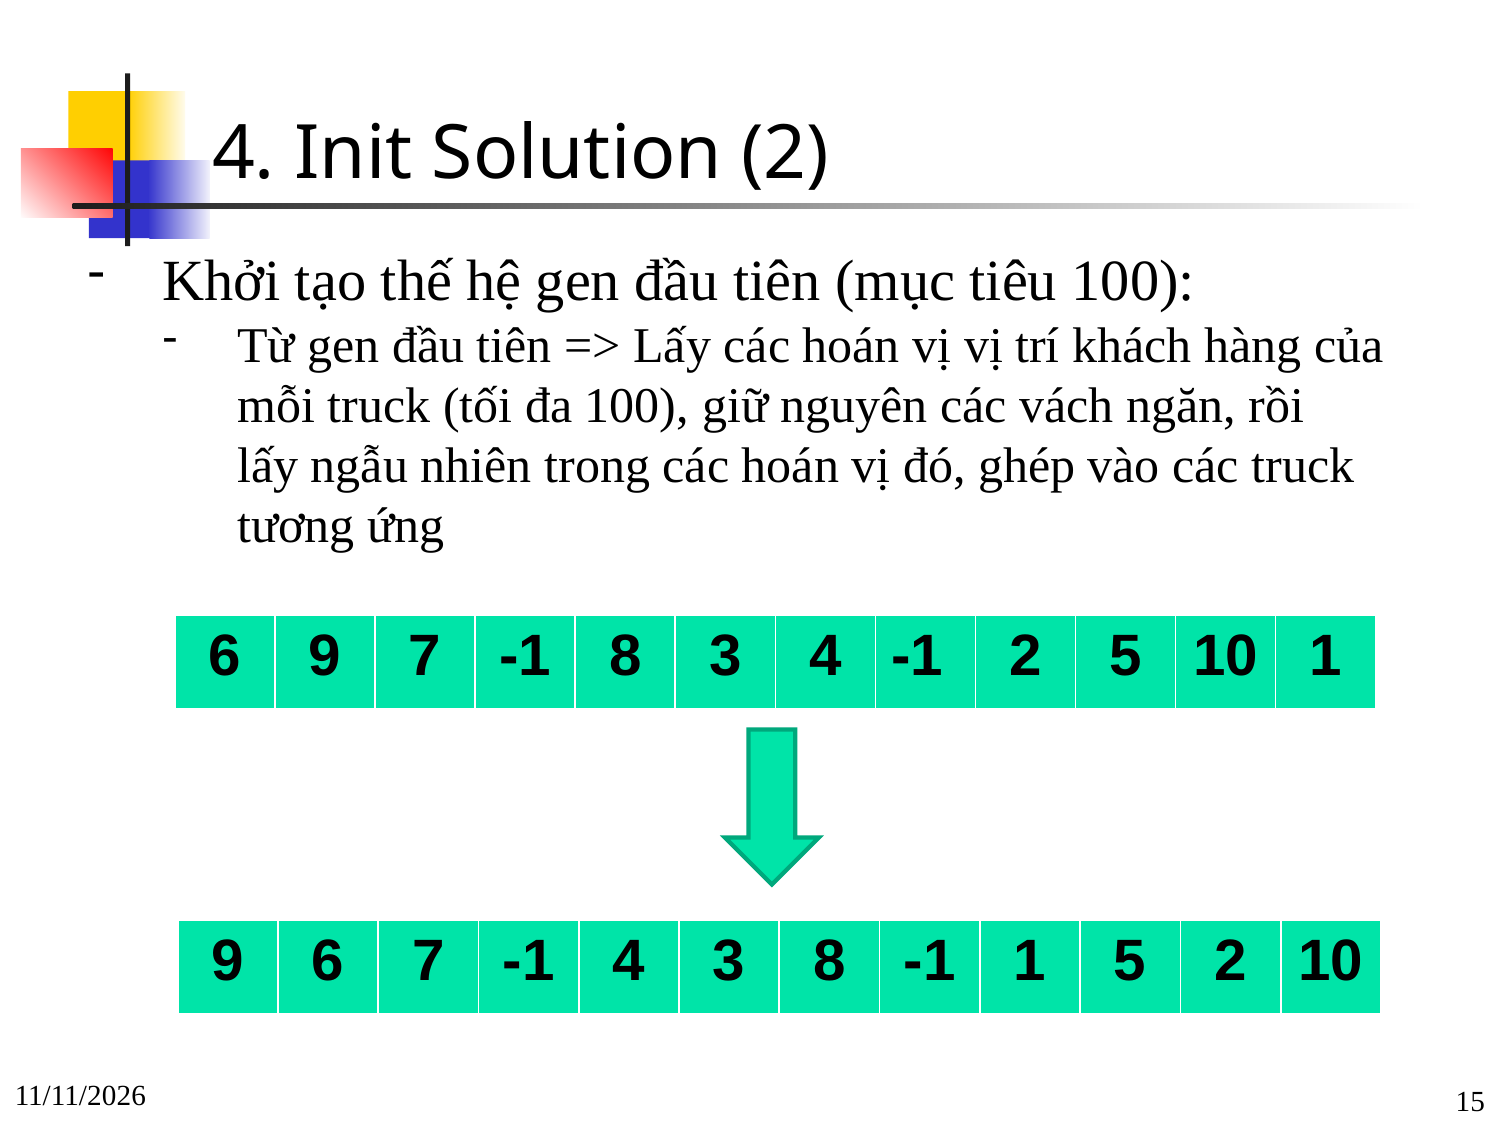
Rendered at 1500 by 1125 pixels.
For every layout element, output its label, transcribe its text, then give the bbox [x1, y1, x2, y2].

table_header -1 [880, 921, 979, 1013]
table_header 6 [279, 921, 377, 1013]
table_header 5 [1076, 616, 1175, 708]
table_header -1 [479, 921, 578, 1013]
text_box 15 [1187, 1050, 1500, 1125]
table_header -1 [876, 616, 975, 708]
table_header 3 [676, 616, 775, 708]
table_header 1 [1276, 616, 1375, 708]
table_header 4 [580, 921, 678, 1013]
table_header -1 [476, 616, 574, 708]
table_header 5 [1081, 921, 1180, 1013]
table_header 3 [680, 921, 778, 1013]
text_box 4. Init Solution (2) [197, 36, 1469, 202]
table_header 10 [1176, 616, 1275, 708]
table_header 6 [176, 616, 274, 708]
table_header 7 [376, 616, 474, 708]
text_box 2/21/2023 [0, 1043, 313, 1119]
table_header 1 [981, 921, 1079, 1013]
table_header 2 [1181, 921, 1280, 1013]
text_box [719, 727, 824, 888]
table_header 4 [776, 616, 875, 708]
table_header 9 [179, 921, 277, 1013]
text_box Khởi tạo thế hệ gen đầu tiên (mục tiêu 100): Từ gen đầu tiên => Lấy các hoán vị vị trí khách hàng của mỗi truck (tối đa 100), giữ nguyên các vách ngăn, rồi lấy ngẫu nhiên trong các hoán vị đó, ghép vào các truck tương ứng [72, 234, 1469, 1003]
table_header 10 [1282, 921, 1380, 1013]
table_header 8 [780, 921, 879, 1013]
table_header 8 [576, 616, 674, 708]
table_header 9 [276, 616, 374, 708]
table_header 7 [379, 921, 478, 1013]
table_header 2 [976, 616, 1075, 708]
